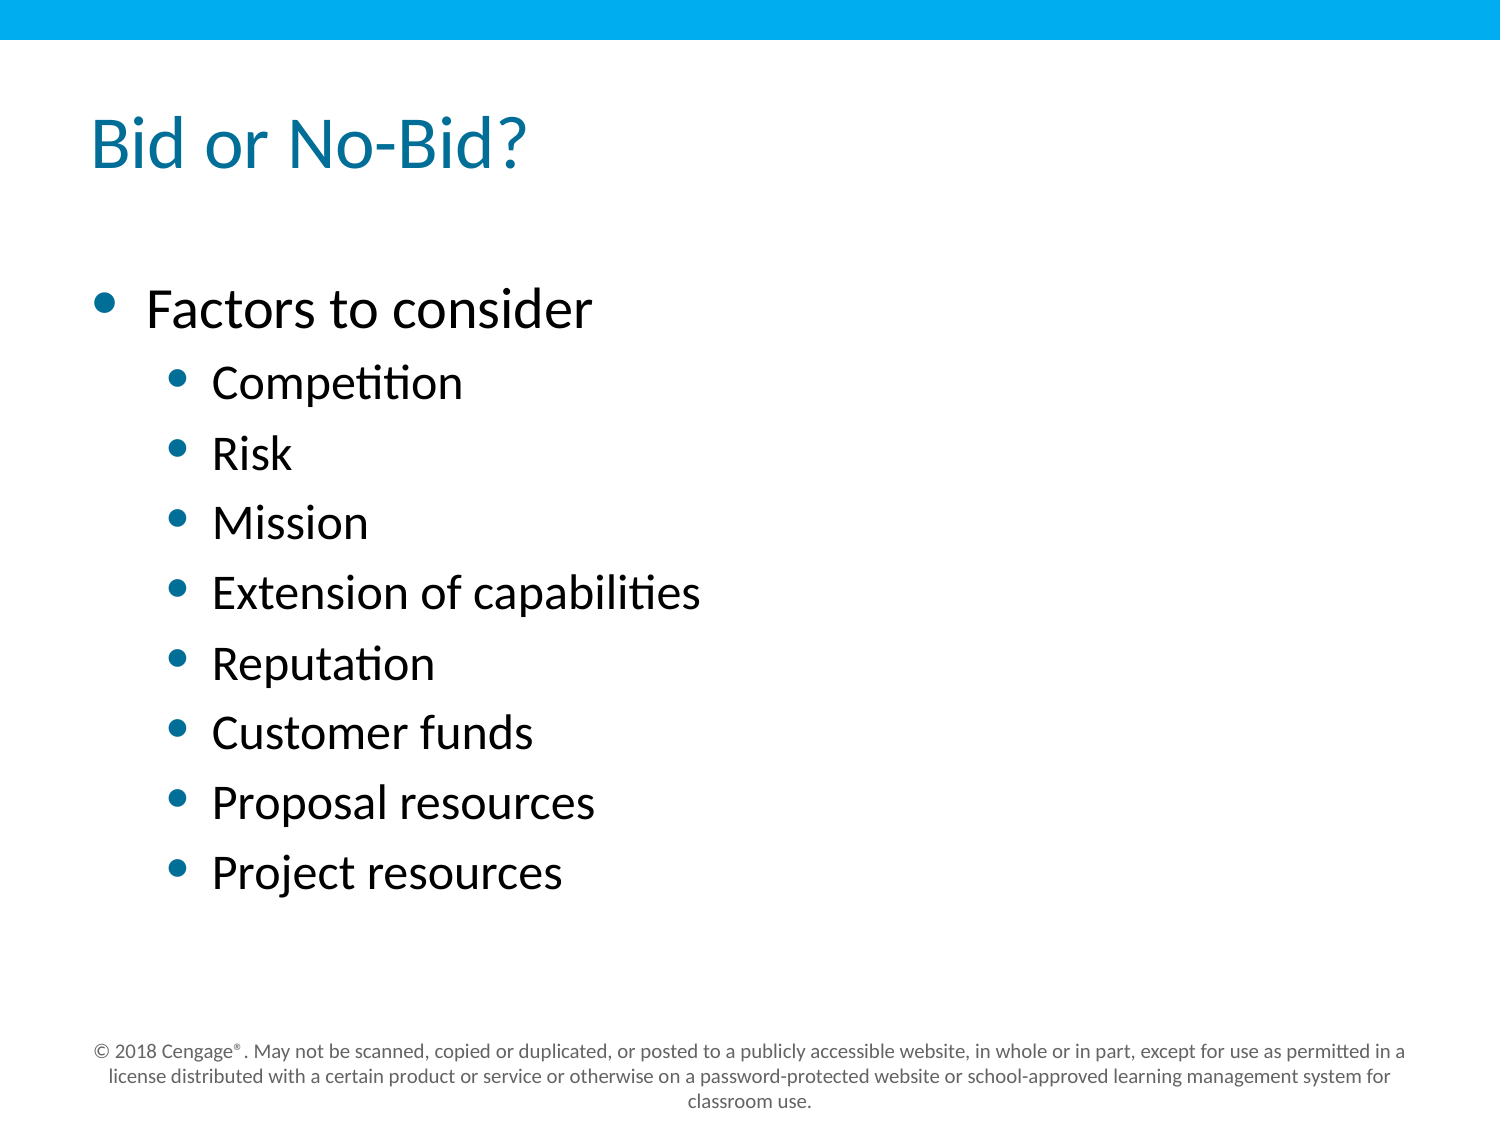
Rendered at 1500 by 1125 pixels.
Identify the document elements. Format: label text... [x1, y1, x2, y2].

title Bid or No-Bid? [75, 45, 1425, 233]
list Factors to consider Competition Risk Mission Extension of capabilities Reputation Customer funds Proposal resources Project resources [75, 262, 1425, 1005]
